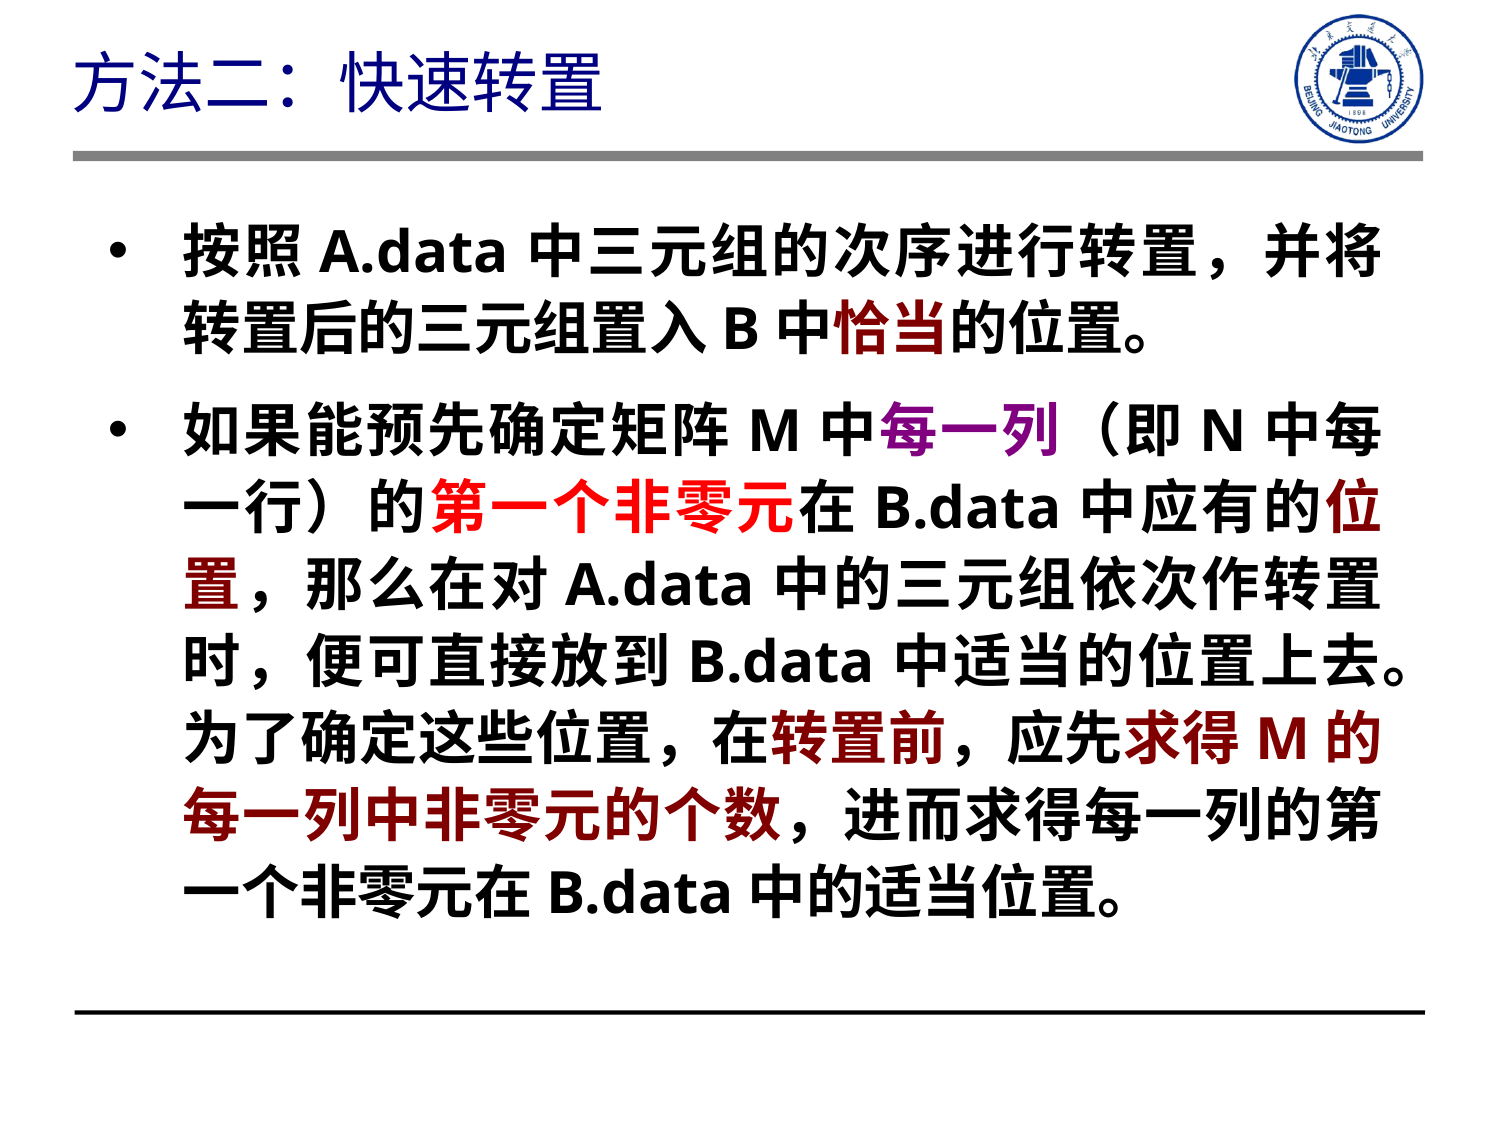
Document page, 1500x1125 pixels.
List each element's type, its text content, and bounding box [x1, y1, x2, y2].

picture [1294, 14, 1424, 144]
text_box 方法二：快速转置 [56, 34, 626, 124]
text_box 按照A.data中三元组的次序进行转置，并将转置后的三元组置入B中恰当的位置。 如果能预先确定矩阵M中每一列（即N中每一行）的第一个非零元在B.data中应有的位置，那么在对A.data中的三元组依次作转置时，便可直接放到B.data中适当的位置上去。为了确定这些位置，在转置前，应先求得M的每一列中非零元的个数，进而求得每一列的第一个非零元在B.data中的适当位置。 [93, 199, 1398, 933]
